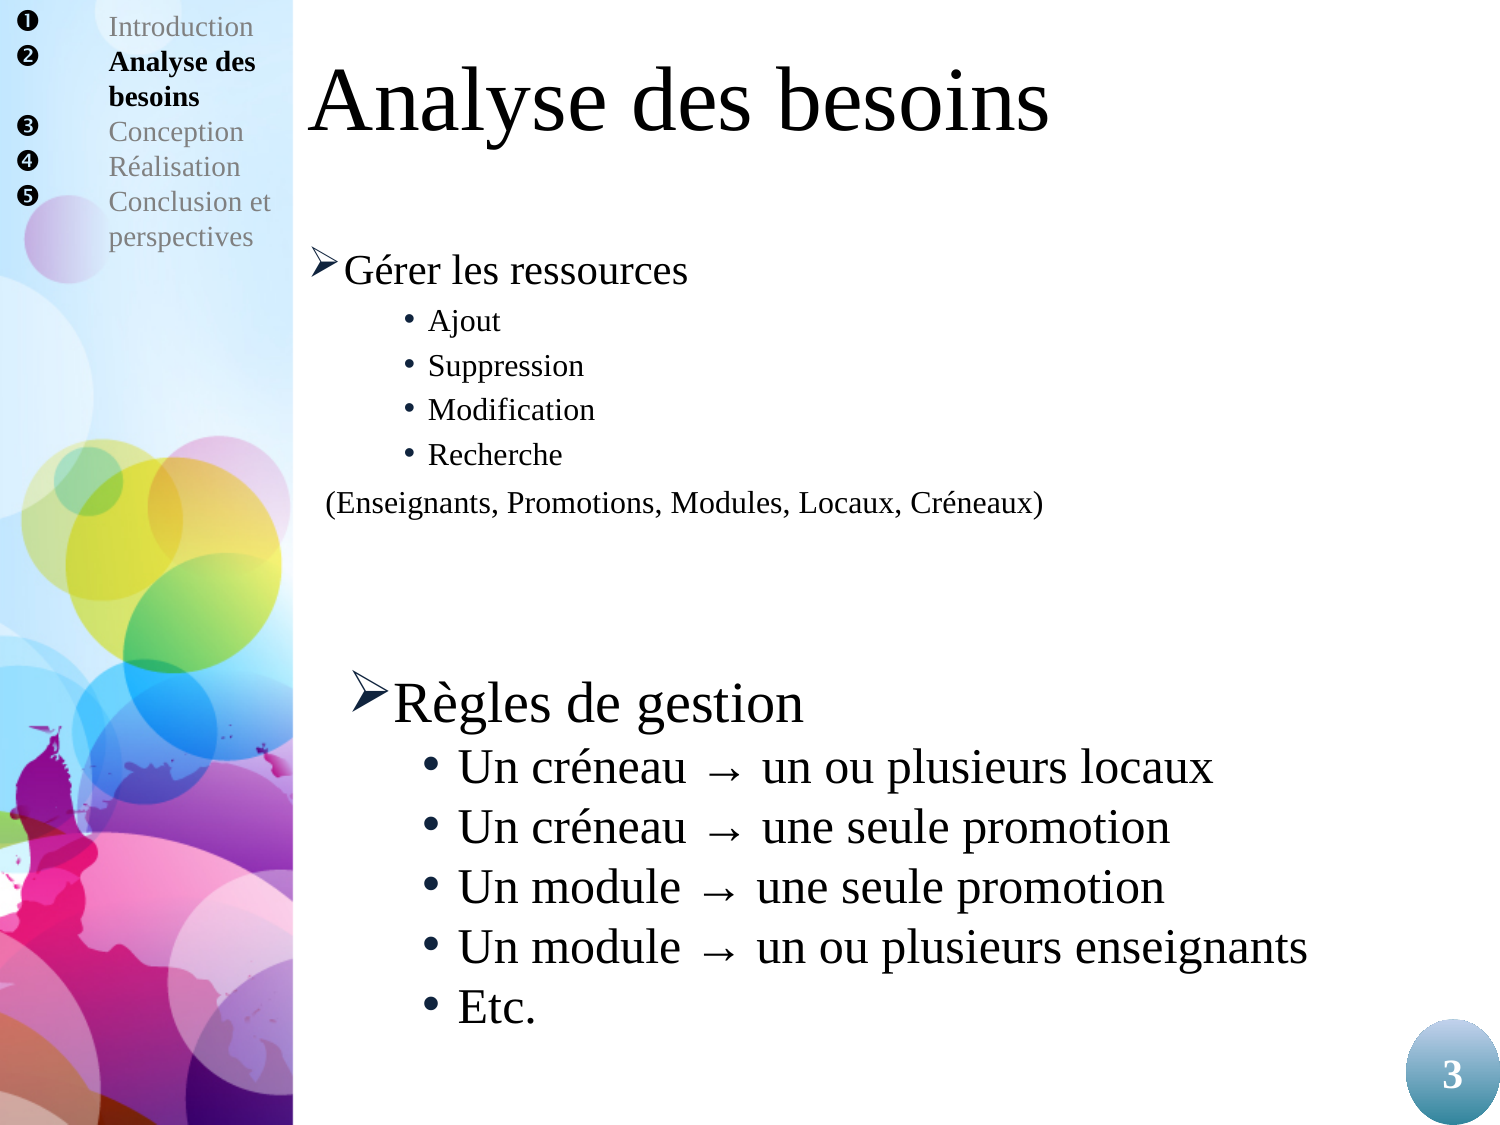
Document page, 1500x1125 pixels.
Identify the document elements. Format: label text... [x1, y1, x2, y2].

picture [0, 330, 1500, 1125]
list Gérer les ressources Ajout Suppression Modification Recherche (Enseignants, Promotions, Modules, Locaux, Créneaux) [292, 234, 1500, 598]
text_box Introduction Analyse des besoins Conception Réalisation Conclusion et perspectives [0, 0, 293, 330]
text_box 3 [1404, 1017, 1500, 1125]
title Analyse des besoins [293, 35, 1425, 153]
text_box Règles de gestion Un créneau → un ou plusieurs locaux Un créneau → une seule promotion Un module → une seule promotion Un module → un ou plusieurs enseignants Etc. [292, 656, 1500, 1125]
picture [293, 0, 1500, 234]
